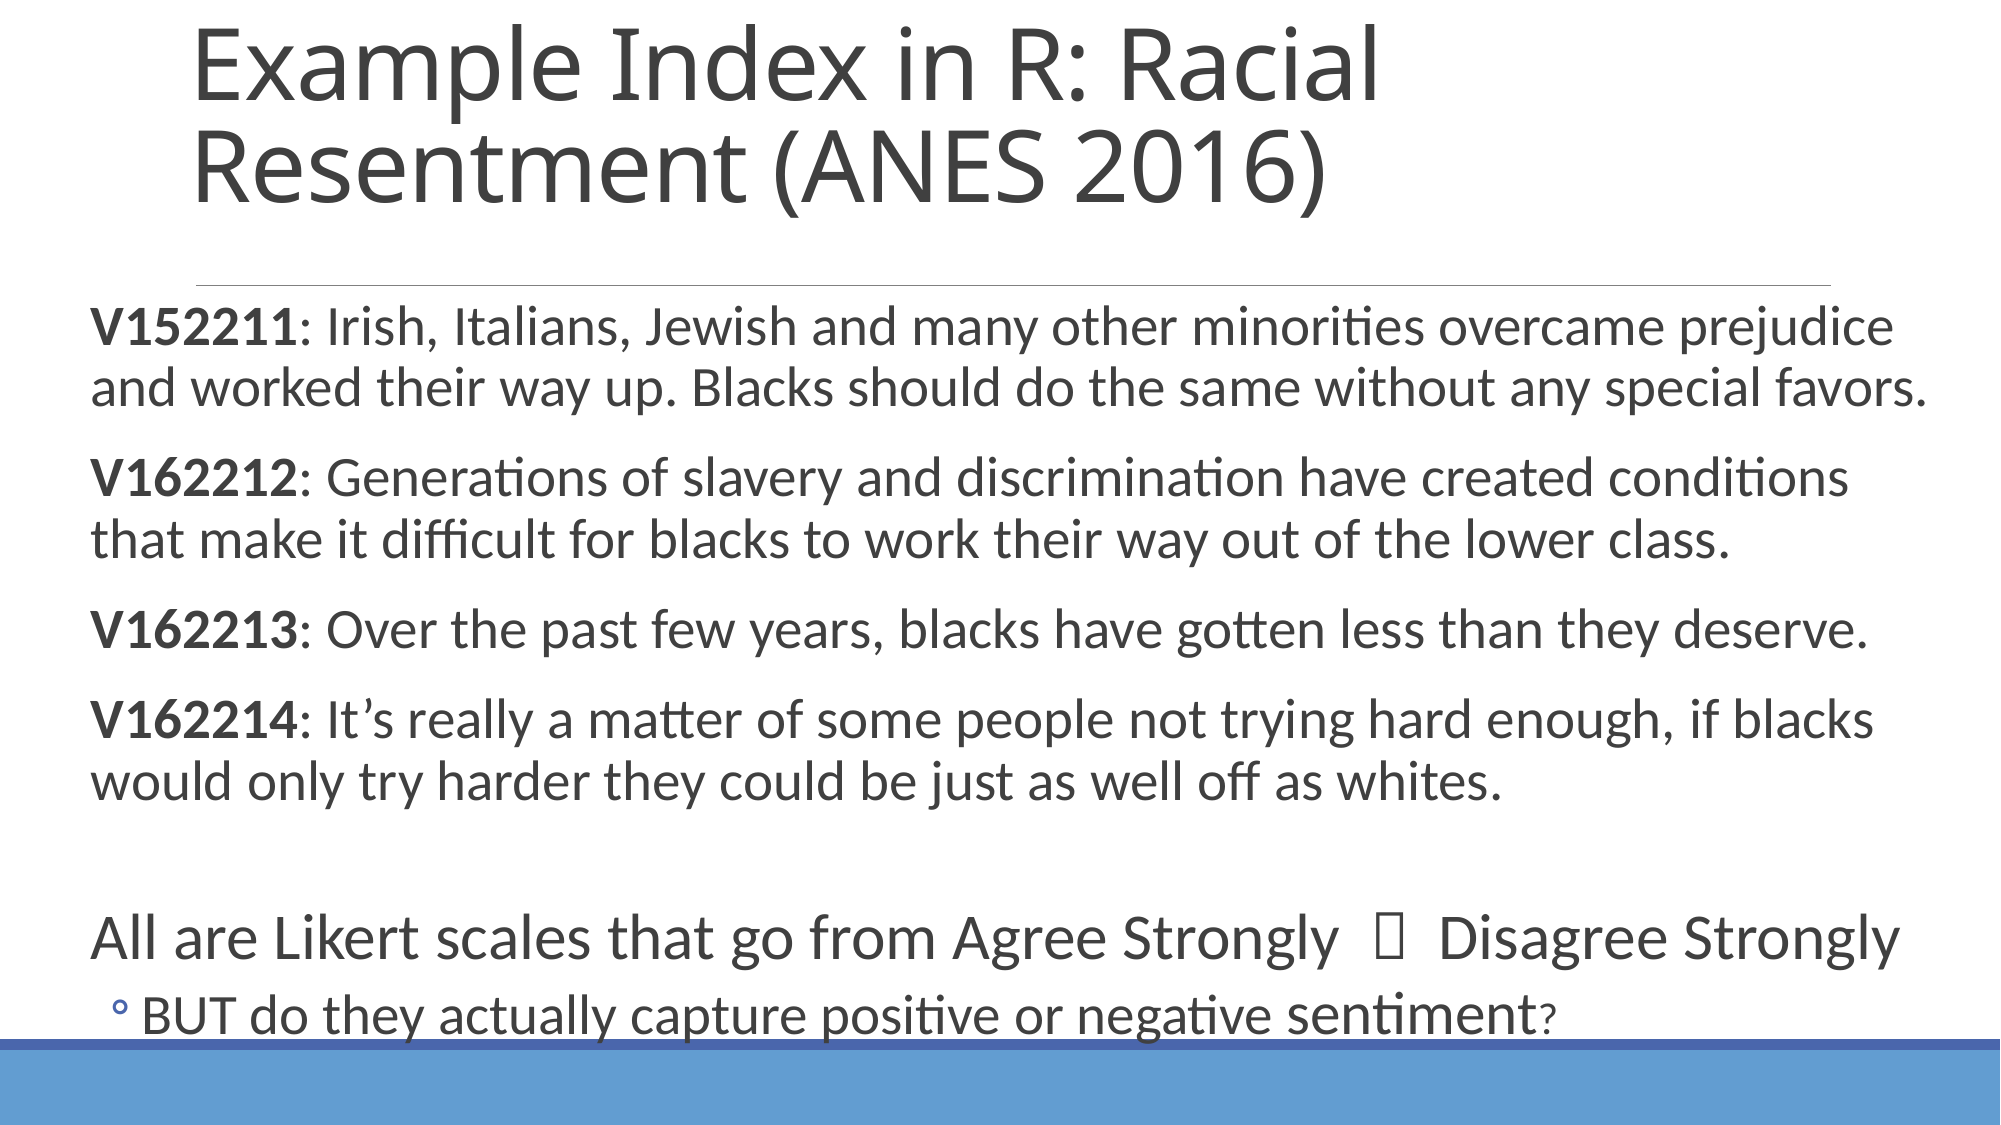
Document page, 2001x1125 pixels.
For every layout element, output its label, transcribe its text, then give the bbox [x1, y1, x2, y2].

title Example Index in R: Racial Resentment (ANES 2016) [174, 0, 1825, 231]
list V152211: Irish, Italians, Jewish and many other minorities overcame prejudice and worked their way up. Blacks should do the same without any special favors. V162212: Generations of slavery and discrimination have created conditions that make it difficult for blacks to work their way out of the lower class. V162213: Over the past few years, blacks have gotten less than they deserve. V162214: It’s really a matter of some people not trying hard enough, if blacks would only try harder they could be just as well off as whites. All are Likert scales that go from Agree Strongly  Disagree Strongly BUT do they actually capture positive or negative sentiment? [75, 288, 1950, 1068]
